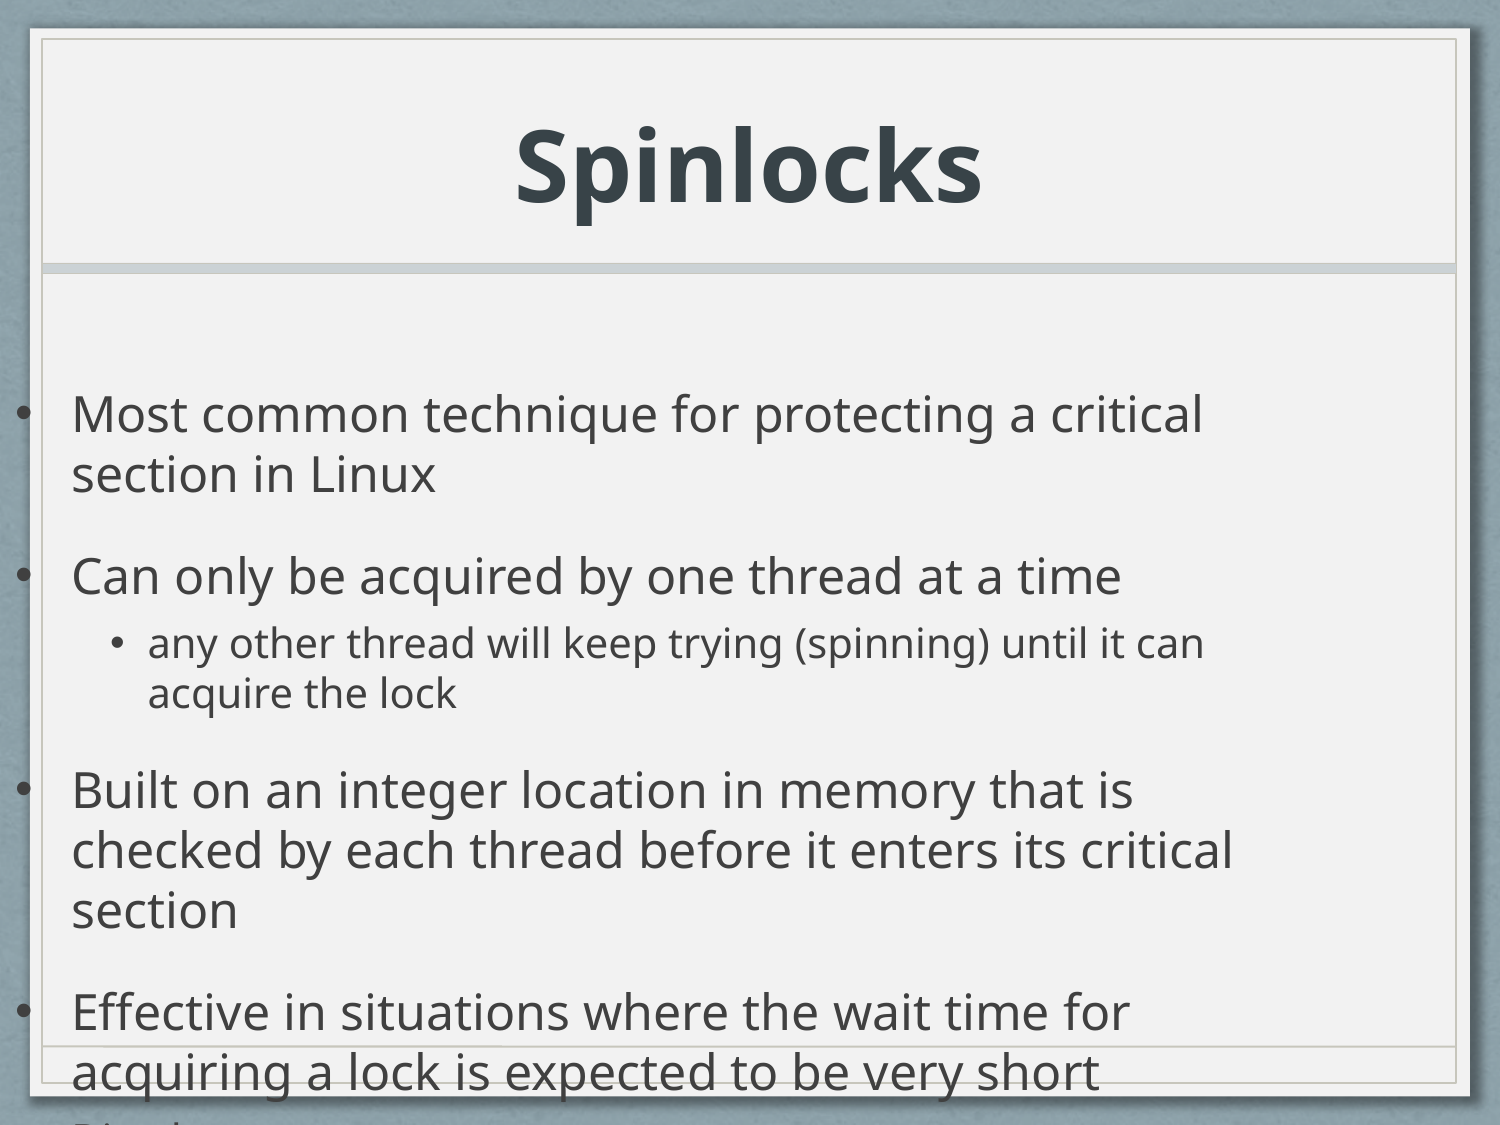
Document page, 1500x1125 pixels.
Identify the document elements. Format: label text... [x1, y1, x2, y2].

list Most common technique for protecting a critical section in Linux Can only be acquired by one thread at a time any other thread will keep trying (spinning) until it can acquire the lock Built on an integer location in memory that is checked by each thread before it enters its critical section Effective in situations where the wait time for acquiring a lock is expected to be very short Disadvantage: locked-out threads continue to execute in a busy-waiting mode [0, 375, 1338, 1125]
title Spinlocks [108, 74, 1392, 250]
